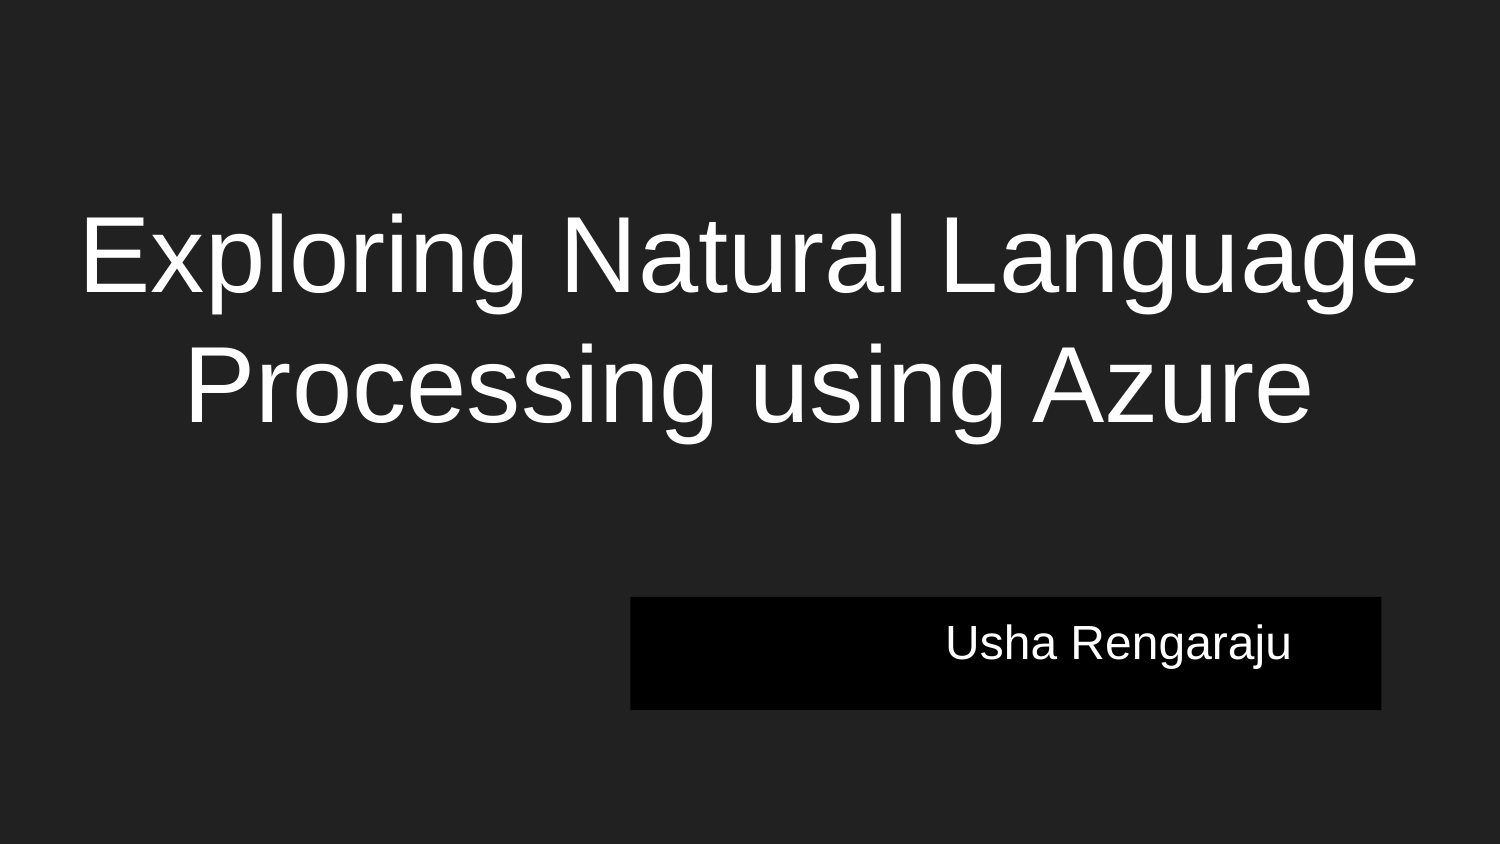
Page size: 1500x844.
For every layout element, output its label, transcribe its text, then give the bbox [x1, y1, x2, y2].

title Exploring Natural Language Processing using Azure [51, 122, 1449, 459]
text_box Usha Rengaraju [630, 596, 1382, 711]
